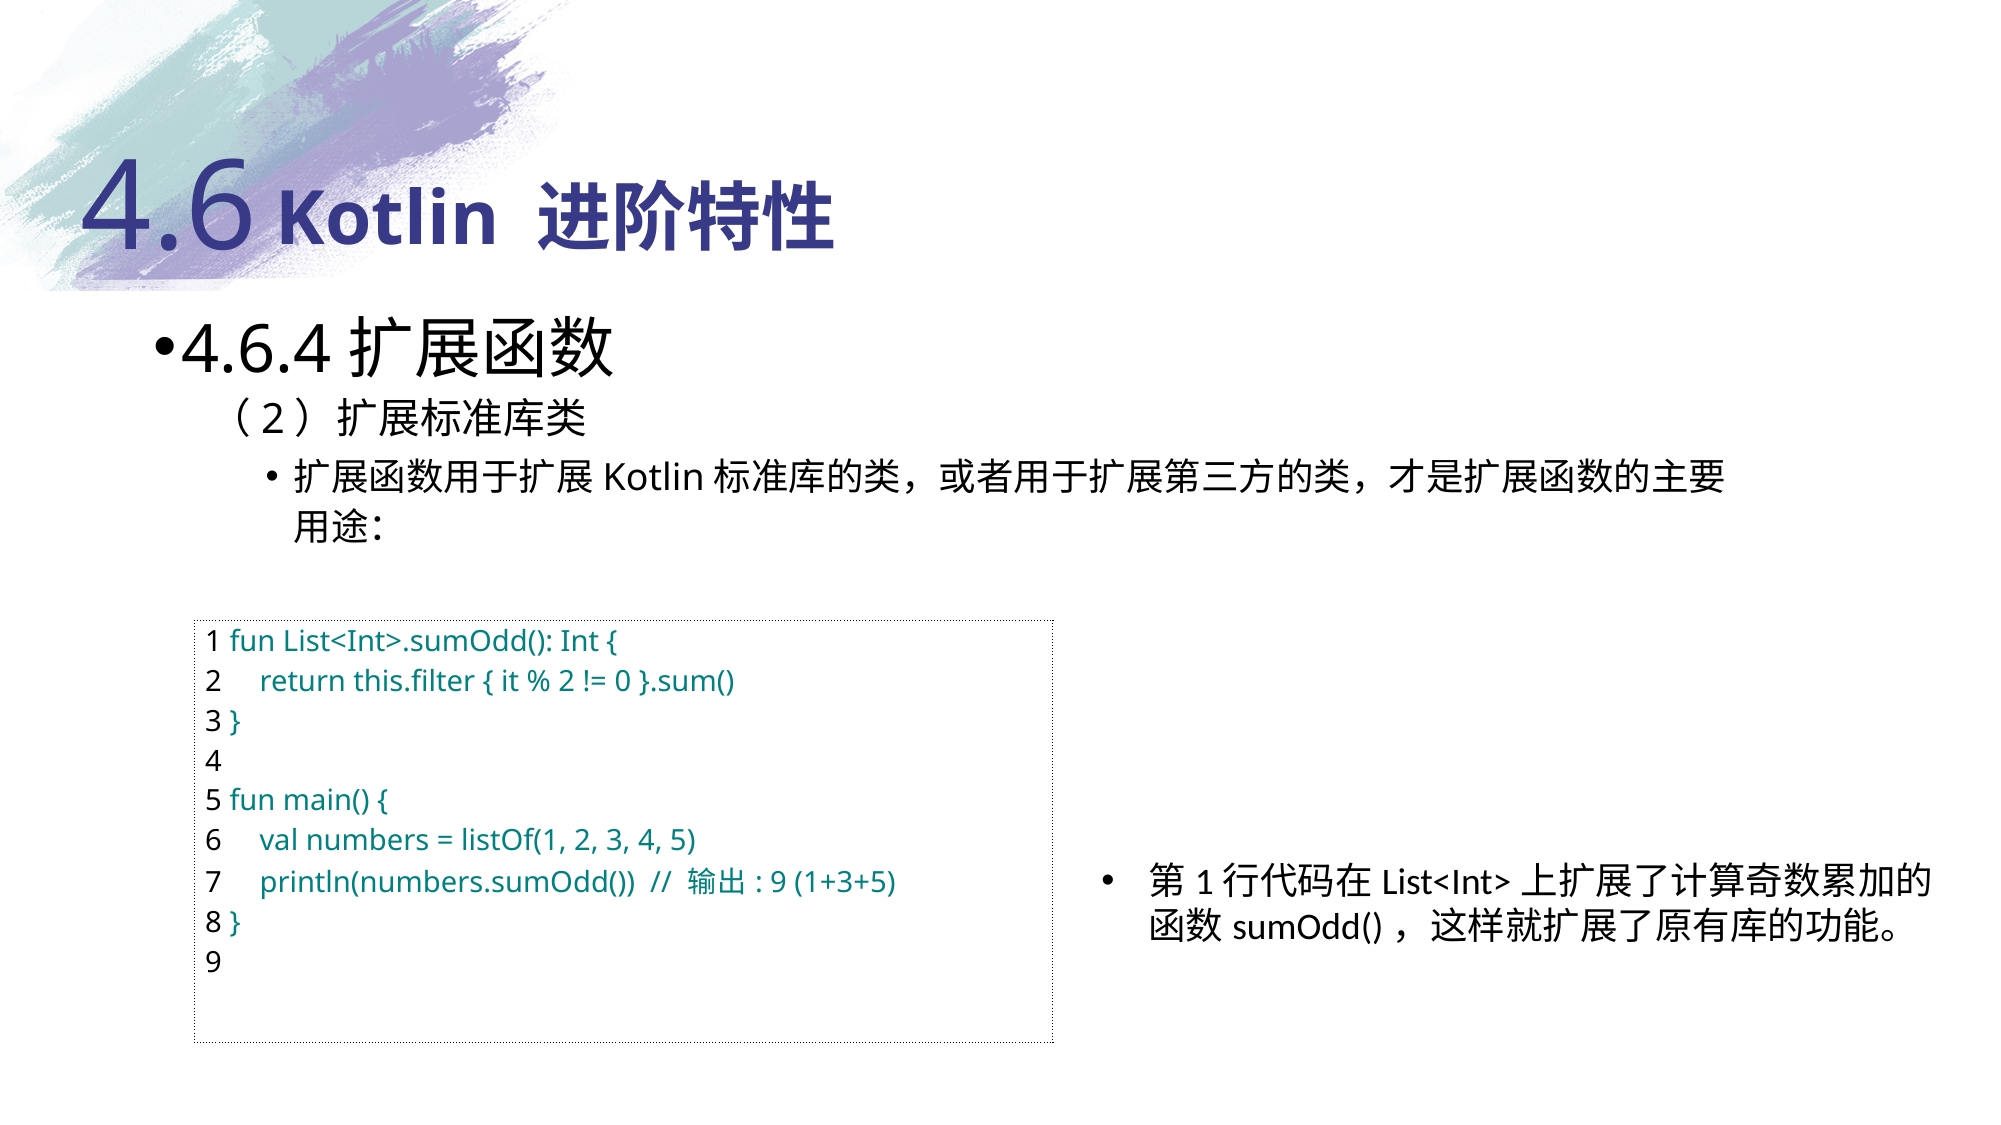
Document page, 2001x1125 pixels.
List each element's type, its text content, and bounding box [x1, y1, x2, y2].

picture [0, 0, 638, 291]
text_box Kotlin 进阶特性 [638, 162, 1427, 268]
text_box 4.6.4扩展函数 （2）扩展标准库类 扩展函数用于扩展Kotlin标准库的类，或者用于扩展第三方的类，才是扩展函数的主要用途： [96, 335, 1739, 560]
table_header 1 fun List<Int>.sumOdd(): Int { 2 return this.filter { it % 2 != 0 }.sum() 3 } 4 5 fun main() { 6 val numbers = listOf(1, 2, 3, 4, 5) 7 println(numbers.sumOdd()) // 输出: 9 (1+3+5) 8 } 9 [194, 620, 1053, 1042]
text_box 第1行代码在List<Int>上扩展了计算奇数累加的函数sumOdd()，这样就扩展了原有库的功能。 [1086, 849, 1974, 955]
